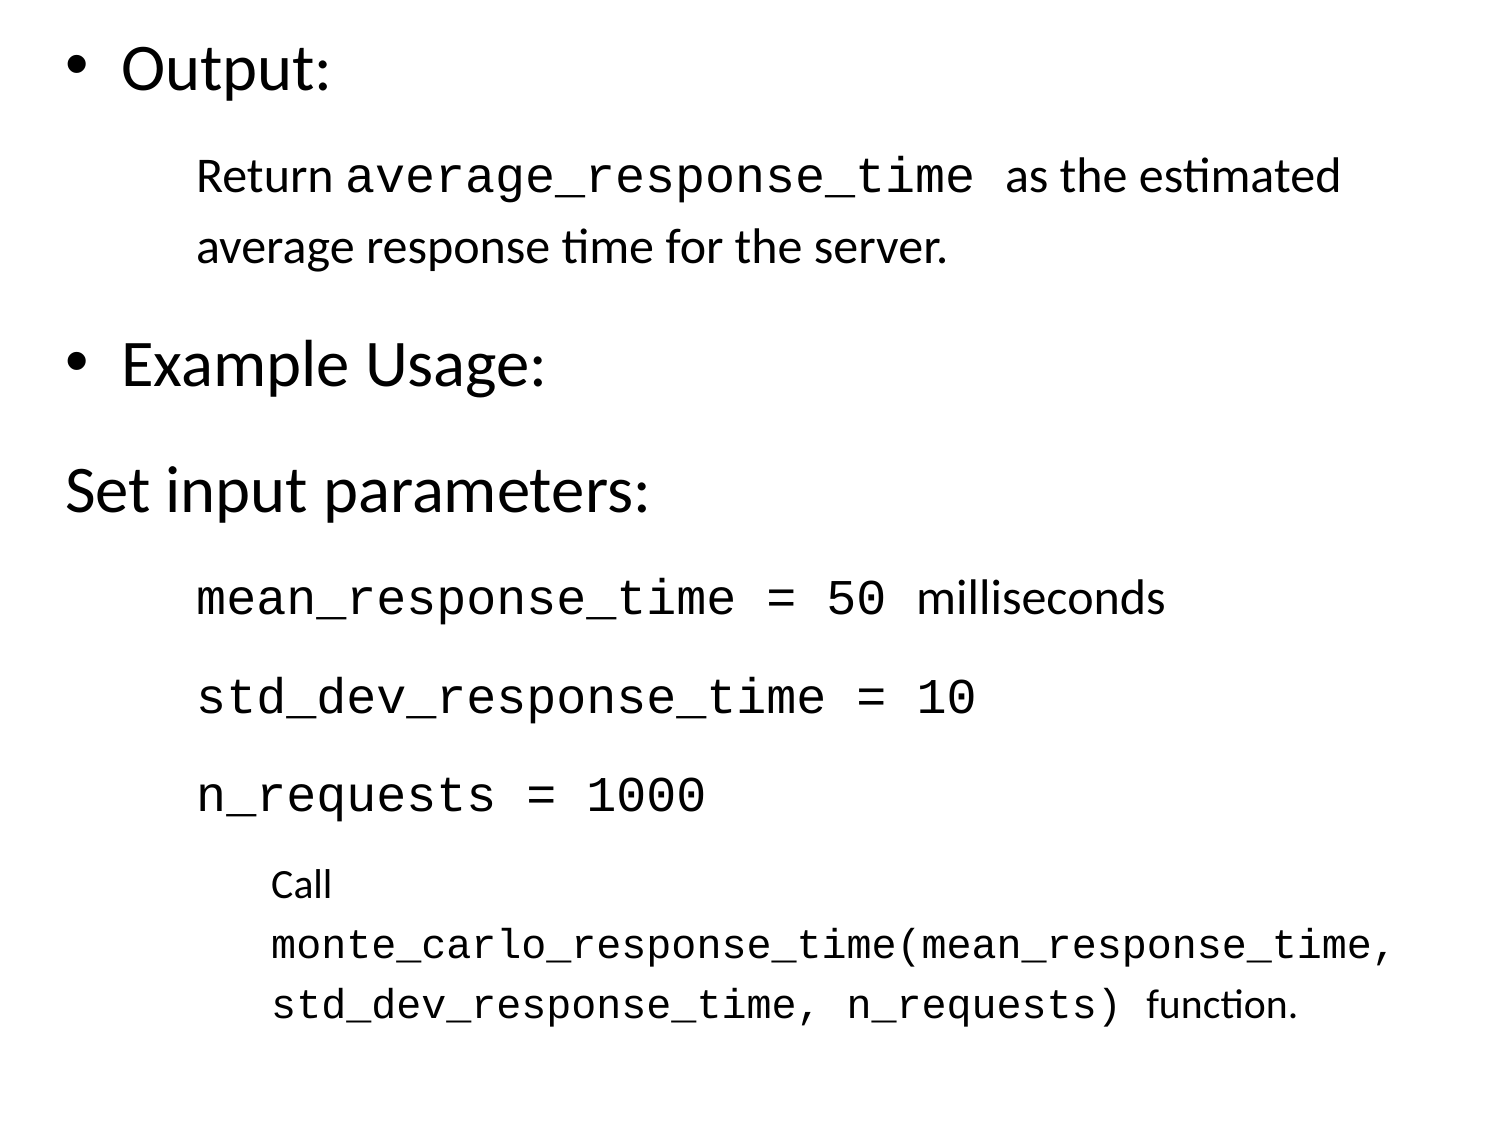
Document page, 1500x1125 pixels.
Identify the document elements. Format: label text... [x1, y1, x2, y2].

list Output: Return average_response_time as the estimated average response time for the server. Example Usage: Set input parameters: mean_response_time = 50 milliseconds std_dev_response_time = 10 n_requests = 1000 Call monte_carlo_response_time(mean_response_time, std_dev_response_time, n_requests) function. [50, 0, 1475, 743]
